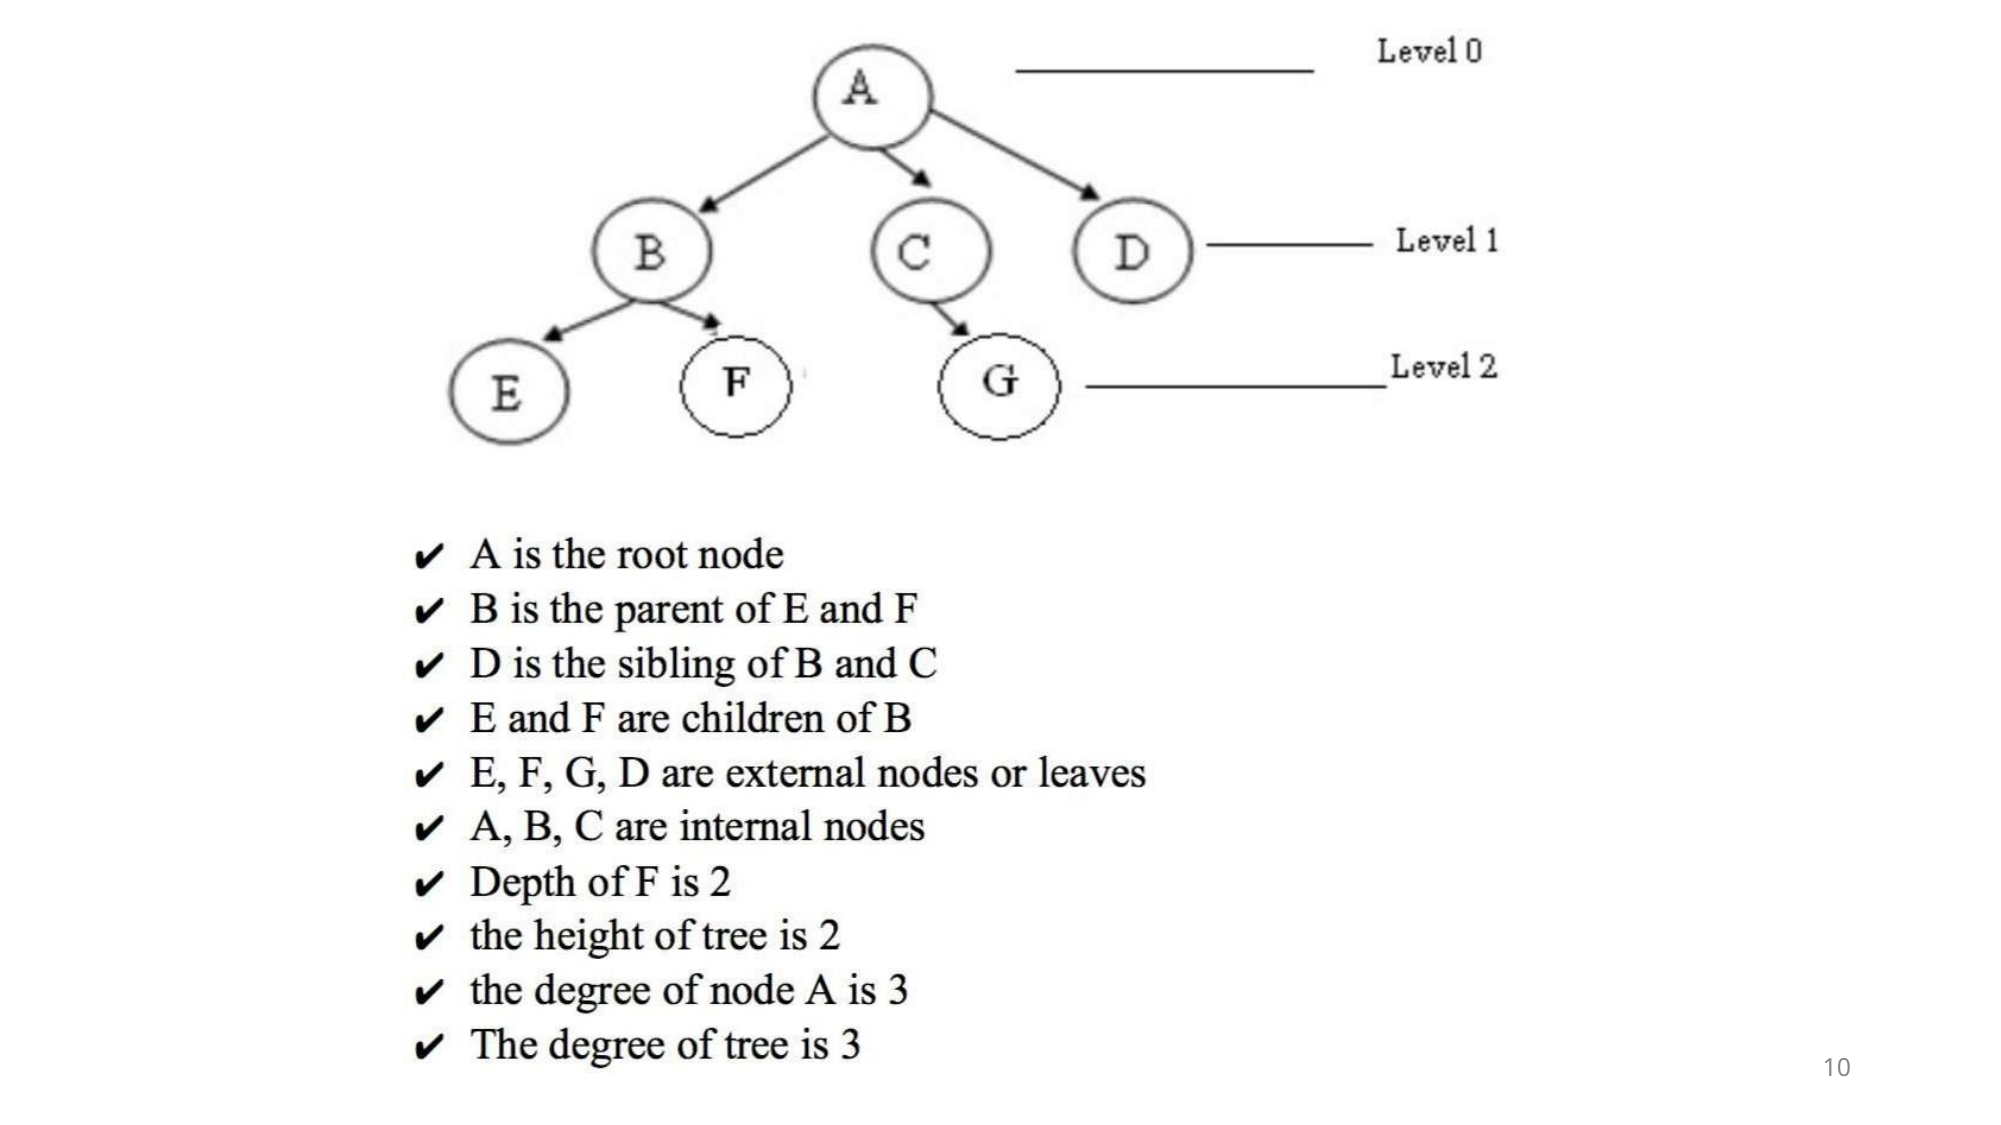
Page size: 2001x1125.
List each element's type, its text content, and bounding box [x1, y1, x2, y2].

slide_number 10 [1816, 1055, 1857, 1125]
picture [403, 28, 1507, 1074]
